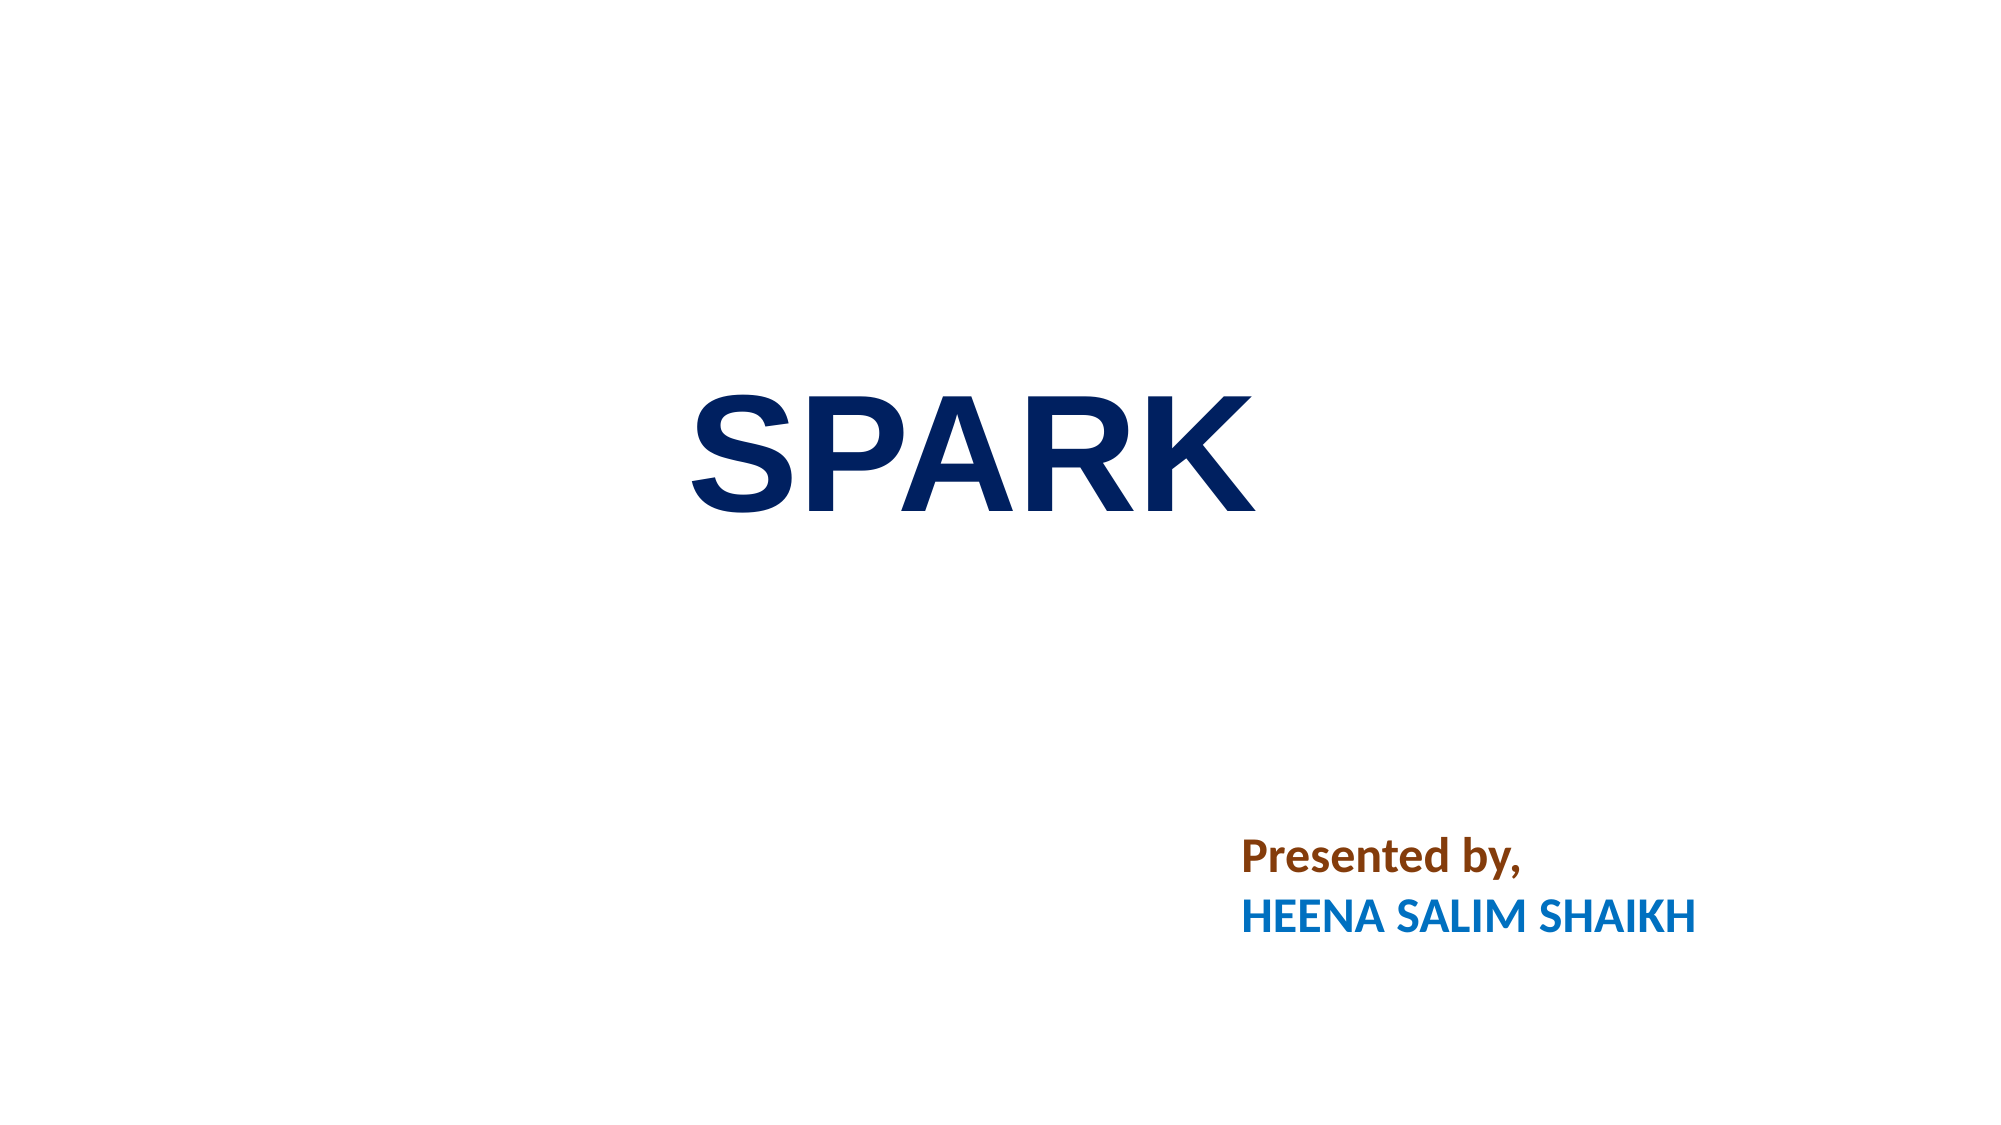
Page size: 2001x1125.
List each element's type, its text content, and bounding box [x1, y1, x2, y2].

title [249, 890, 1822, 1034]
text_box Presented by, HEENA SALIM SHAIKH [945, 814, 1783, 950]
subtitle SPARK [118, 129, 1874, 890]
